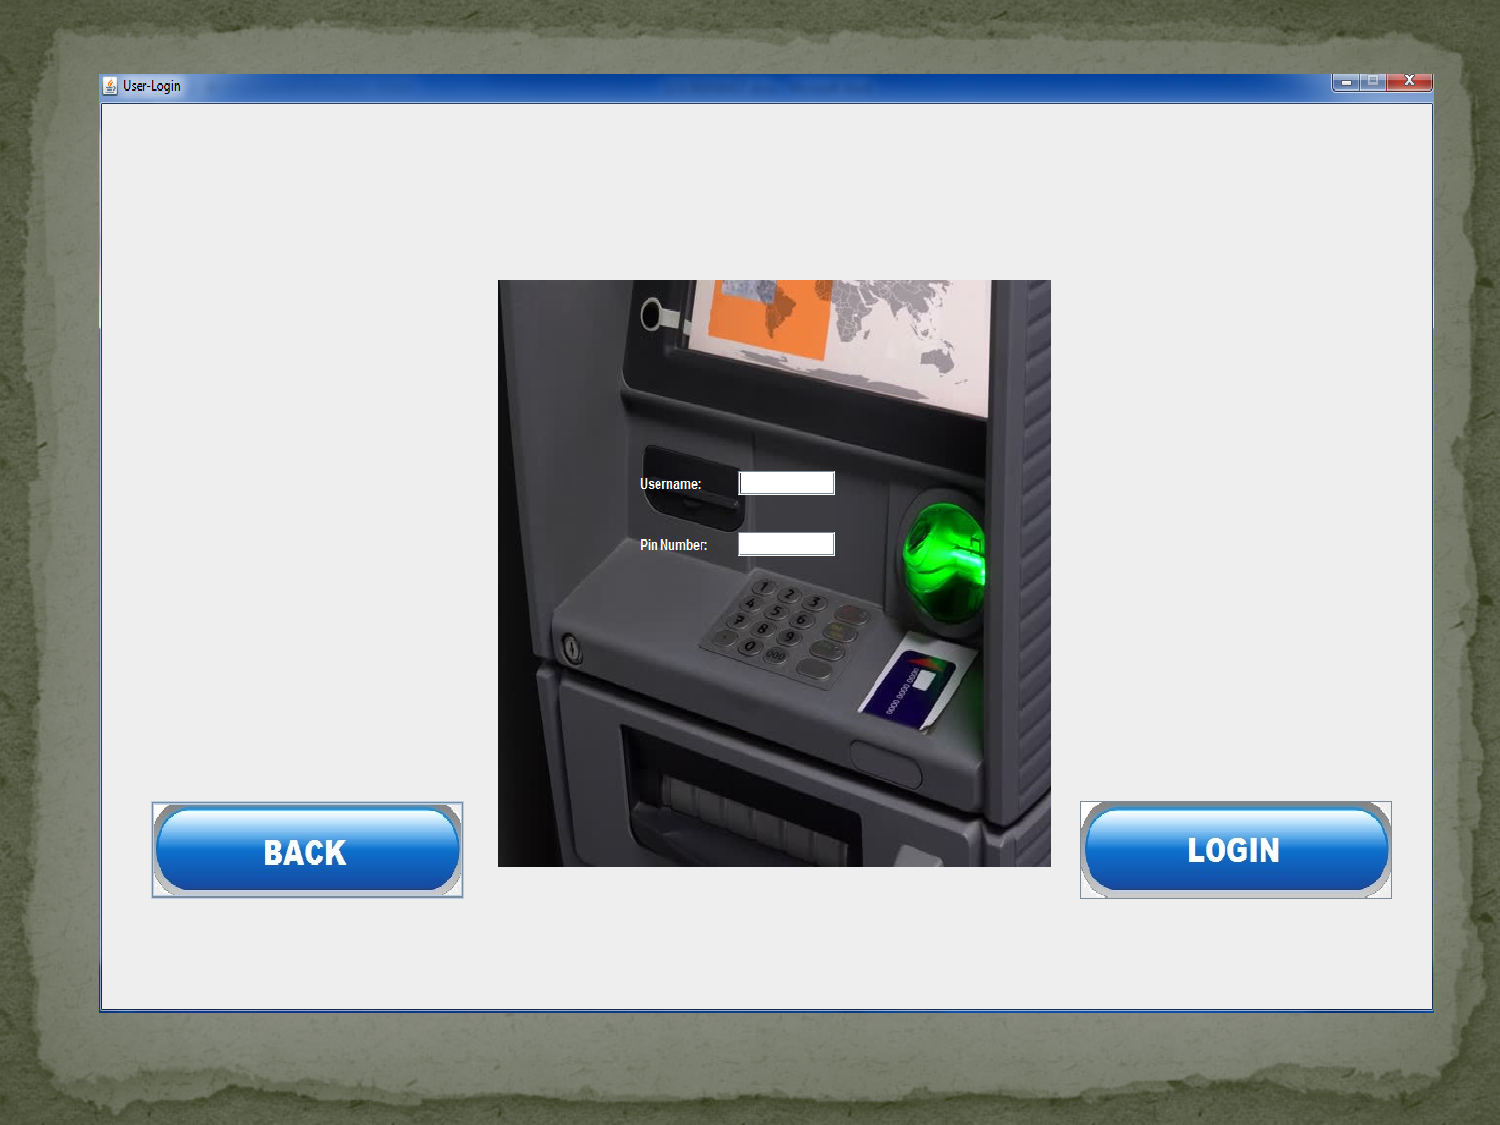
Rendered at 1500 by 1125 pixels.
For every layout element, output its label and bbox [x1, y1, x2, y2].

list [102, 77, 1432, 1011]
